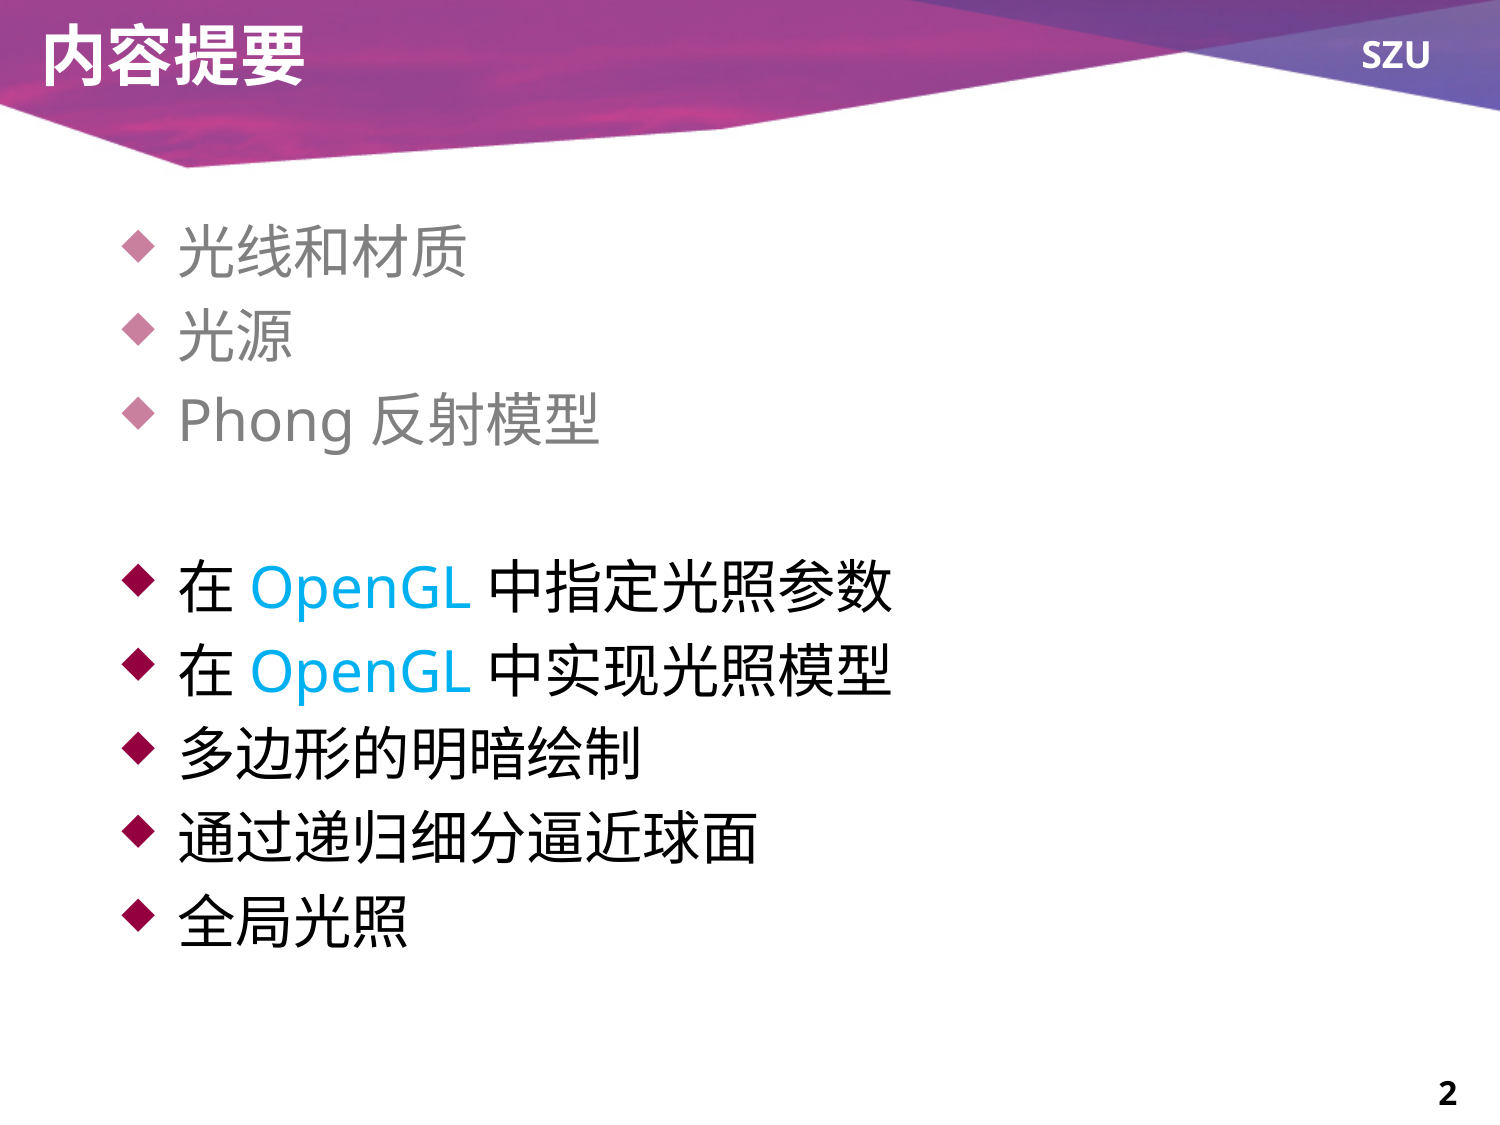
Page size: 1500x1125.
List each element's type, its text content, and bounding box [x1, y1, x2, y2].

list 光线和材质 光源 Phong反射模型 在OpenGL中指定光照参数 在OpenGL中实现光照模型 多边形的明暗绘制 通过递归细分逼近球面 全局光照 [103, 216, 1397, 1066]
picture [0, 0, 1500, 1125]
text_box [102, 195, 1371, 480]
slide_number 2 [1384, 1065, 1500, 1125]
title 内容提要 [25, 15, 1320, 104]
